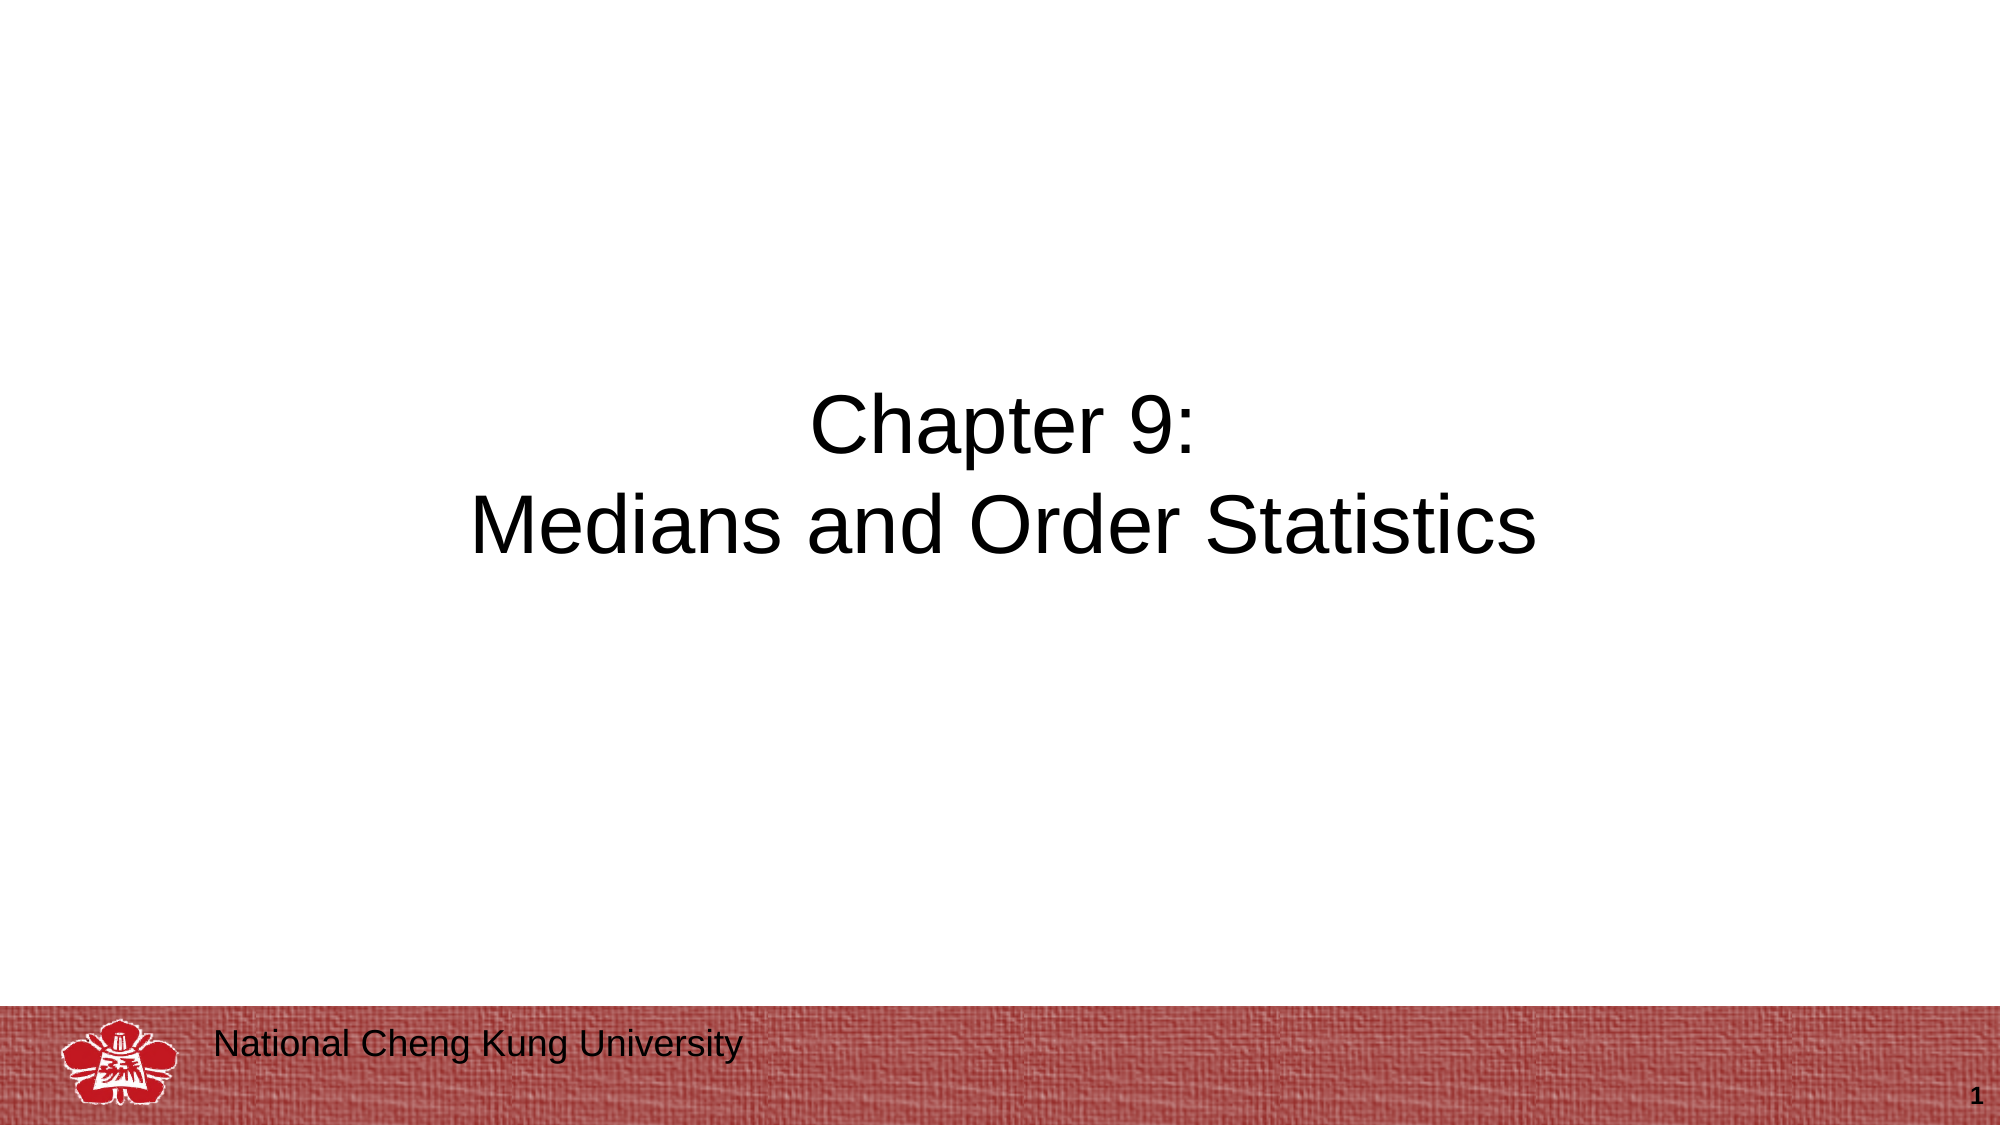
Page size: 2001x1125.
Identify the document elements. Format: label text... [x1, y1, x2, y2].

slide_number 1 [1873, 1064, 2000, 1125]
picture [39, 1006, 197, 1125]
title Chapter 9: Medians and Order Statistics [244, 326, 1764, 615]
